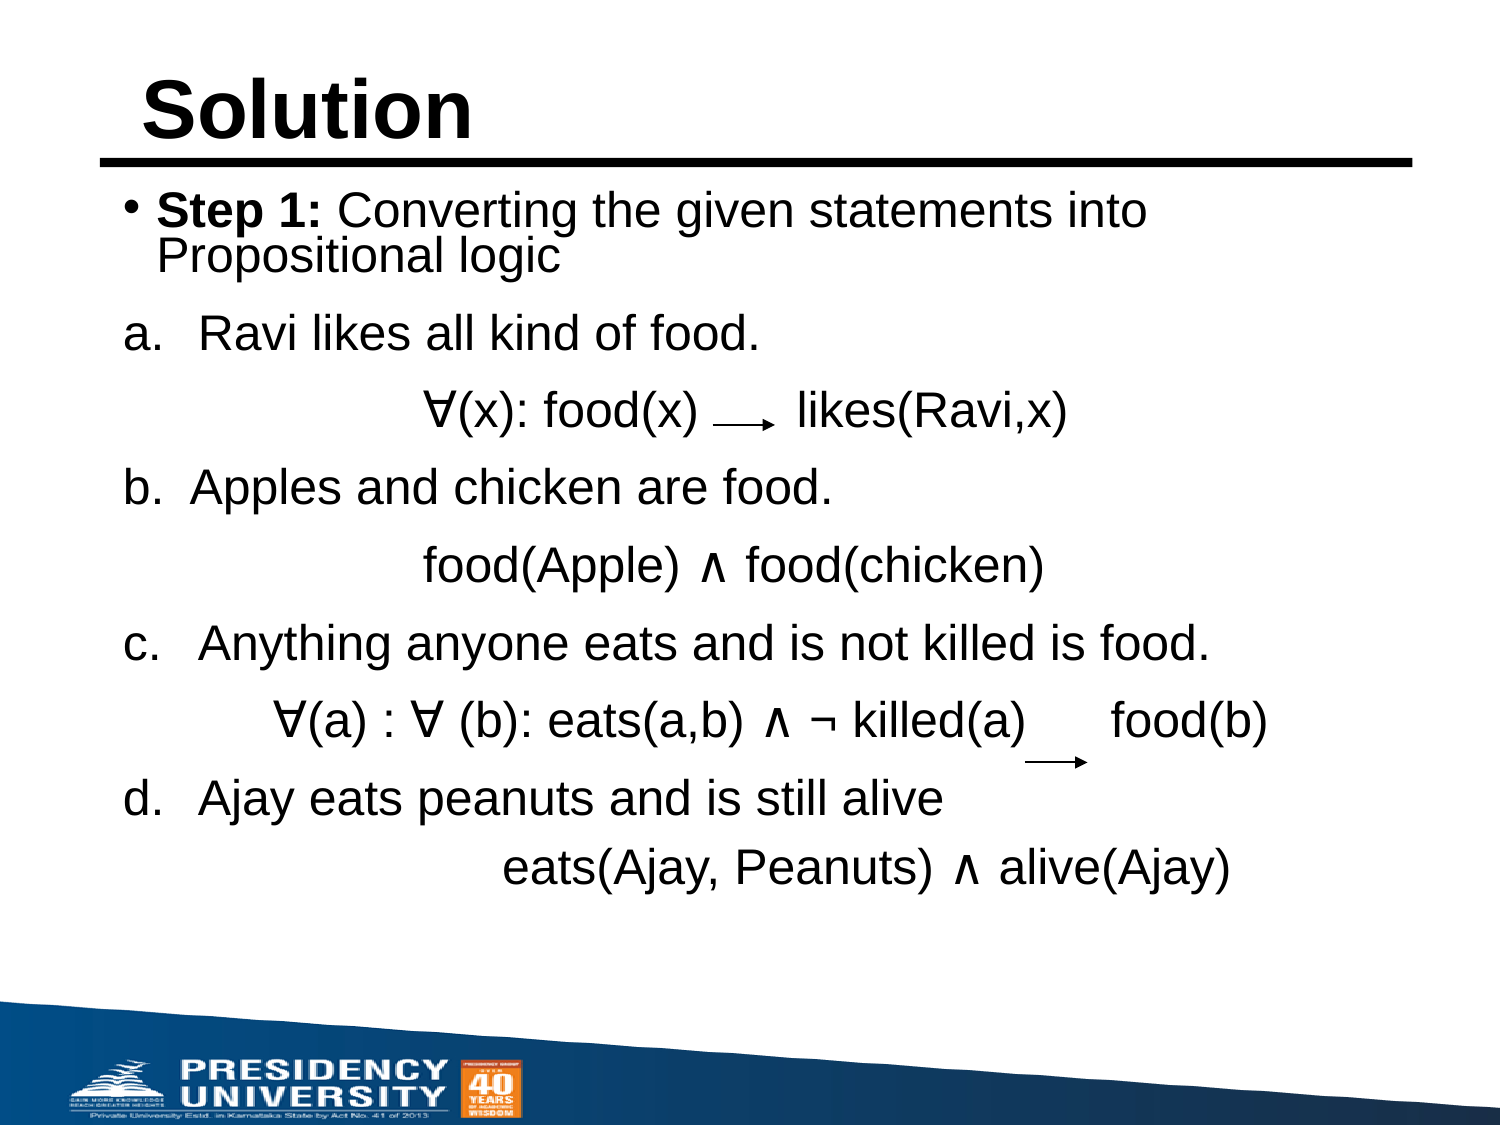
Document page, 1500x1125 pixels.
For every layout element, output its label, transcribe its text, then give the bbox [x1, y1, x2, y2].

picture [0, 999, 1500, 1125]
title Solution [130, 64, 489, 162]
list Step 1: Converting the given statements into Propositional logic Ravi likes all kind of food. ∀(x): food(x) likes(Ravi,x) b. Apples and chicken are food. food(Apple) ∧ food(chicken) Anything anyone eats and is not killed is food. ∀(a) : ∀ (b): eats(a,b) ∧ ¬ killed(a) food(b) Ajay eats peanuts and is still alive eats(Ajay, Peanuts) ∧ alive(Ajay) [111, 186, 1401, 1118]
